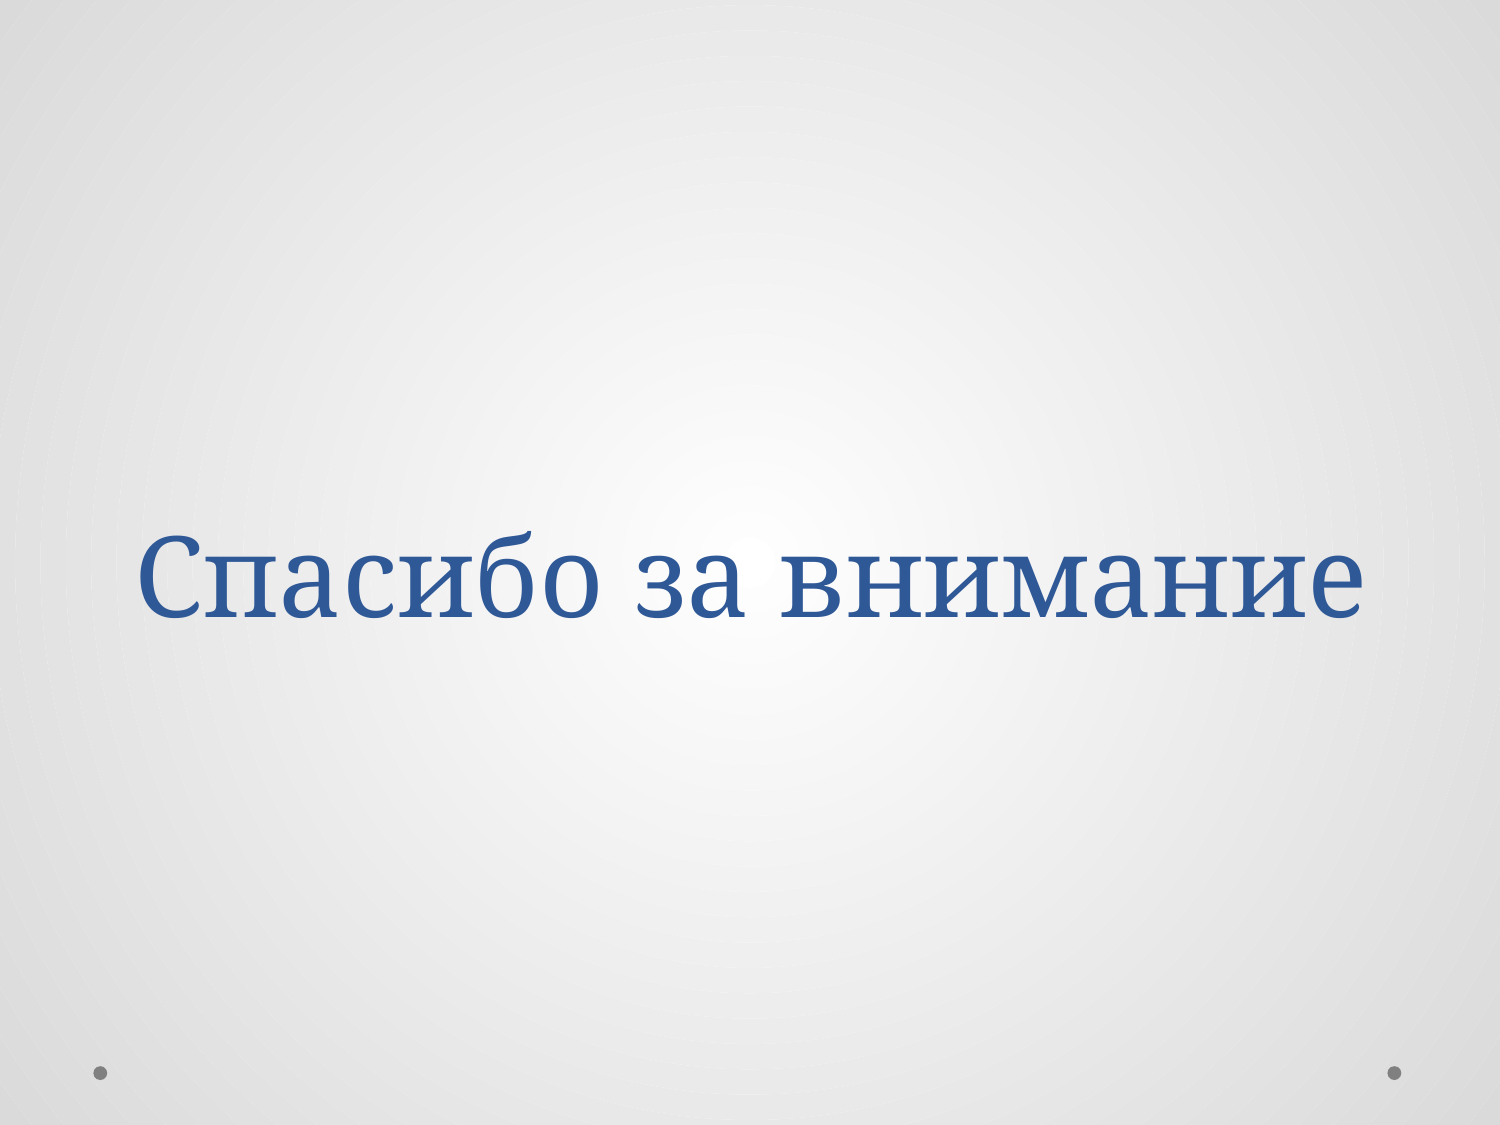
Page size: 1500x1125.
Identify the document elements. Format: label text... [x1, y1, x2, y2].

title Спасибо за внимание [76, 385, 1427, 648]
